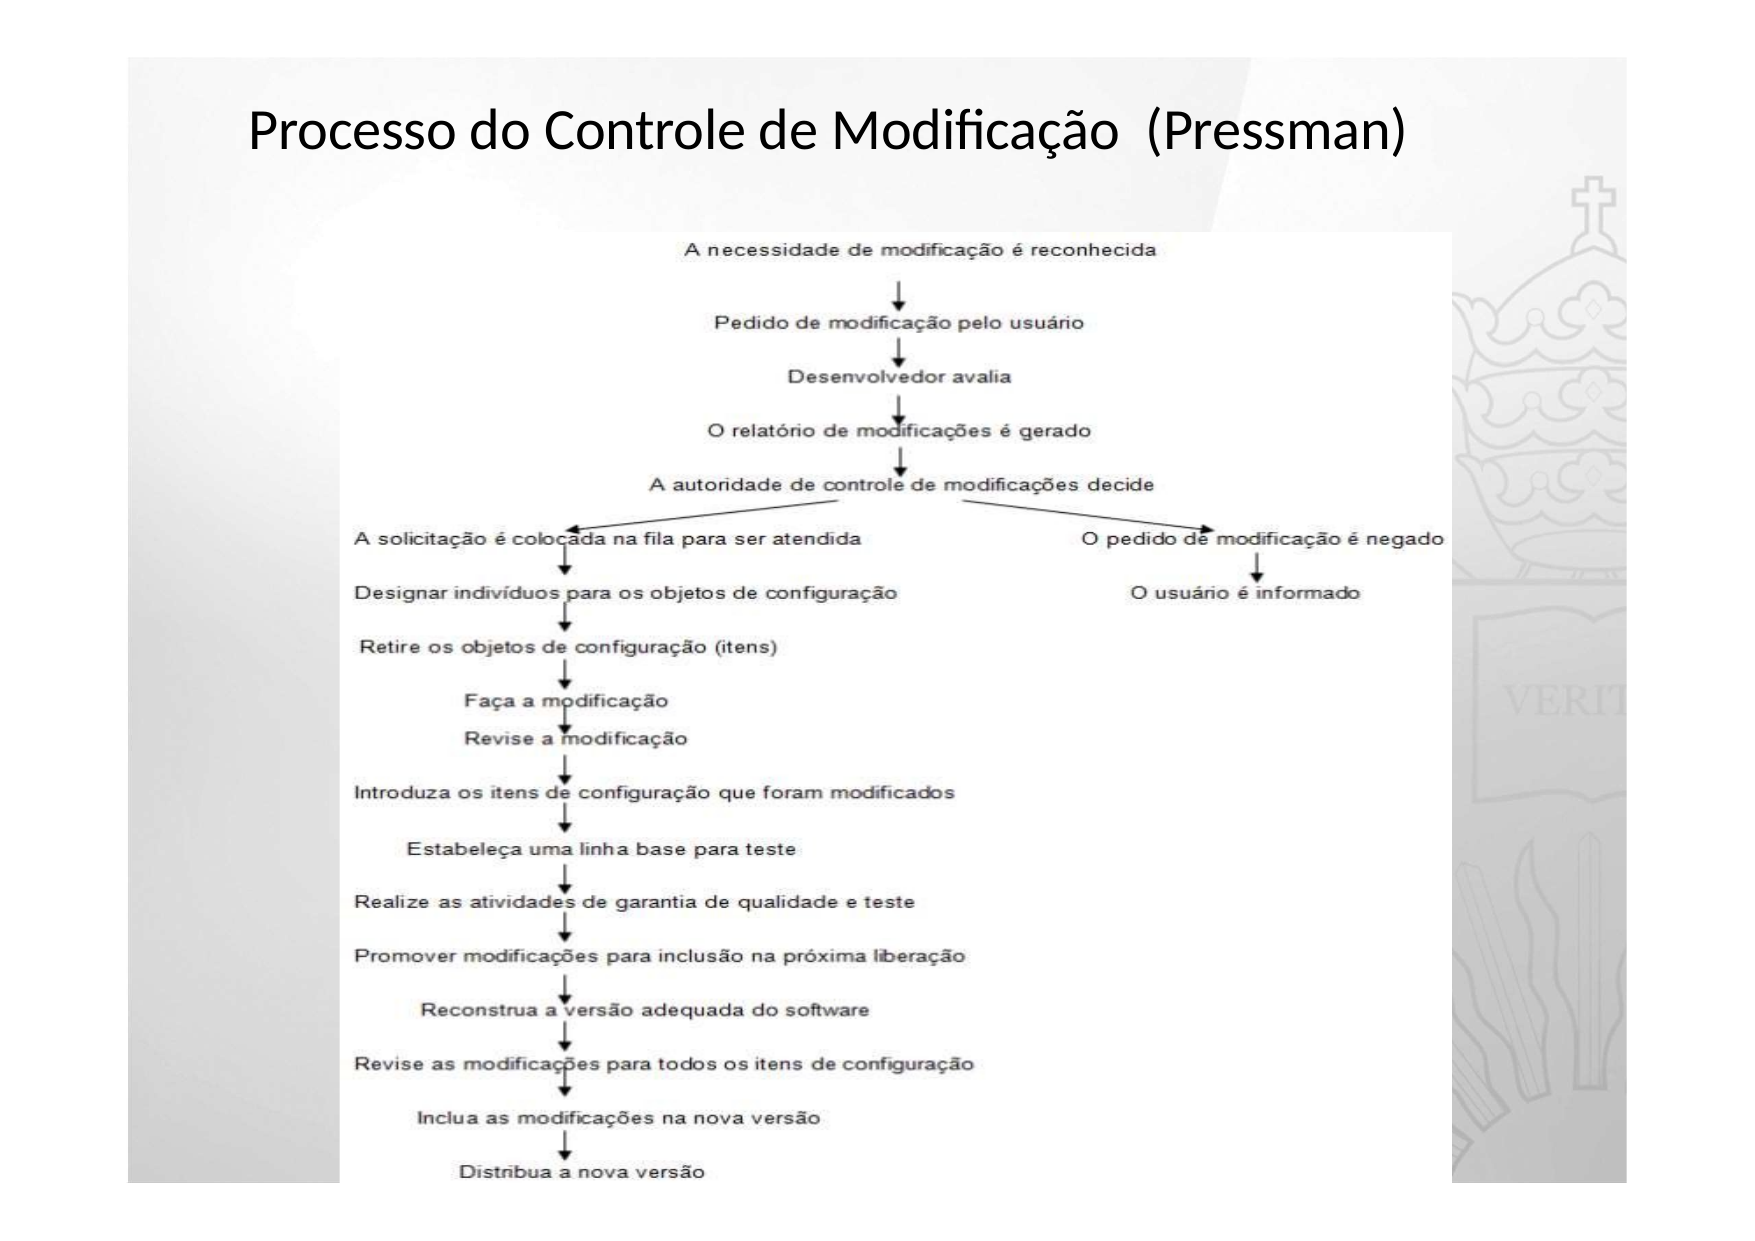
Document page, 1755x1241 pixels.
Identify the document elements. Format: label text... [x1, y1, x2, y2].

title Processo do Controle de Modificação (Pressman) [246, 88, 1508, 299]
picture [126, 57, 1627, 1183]
text_box [339, 232, 1452, 1183]
